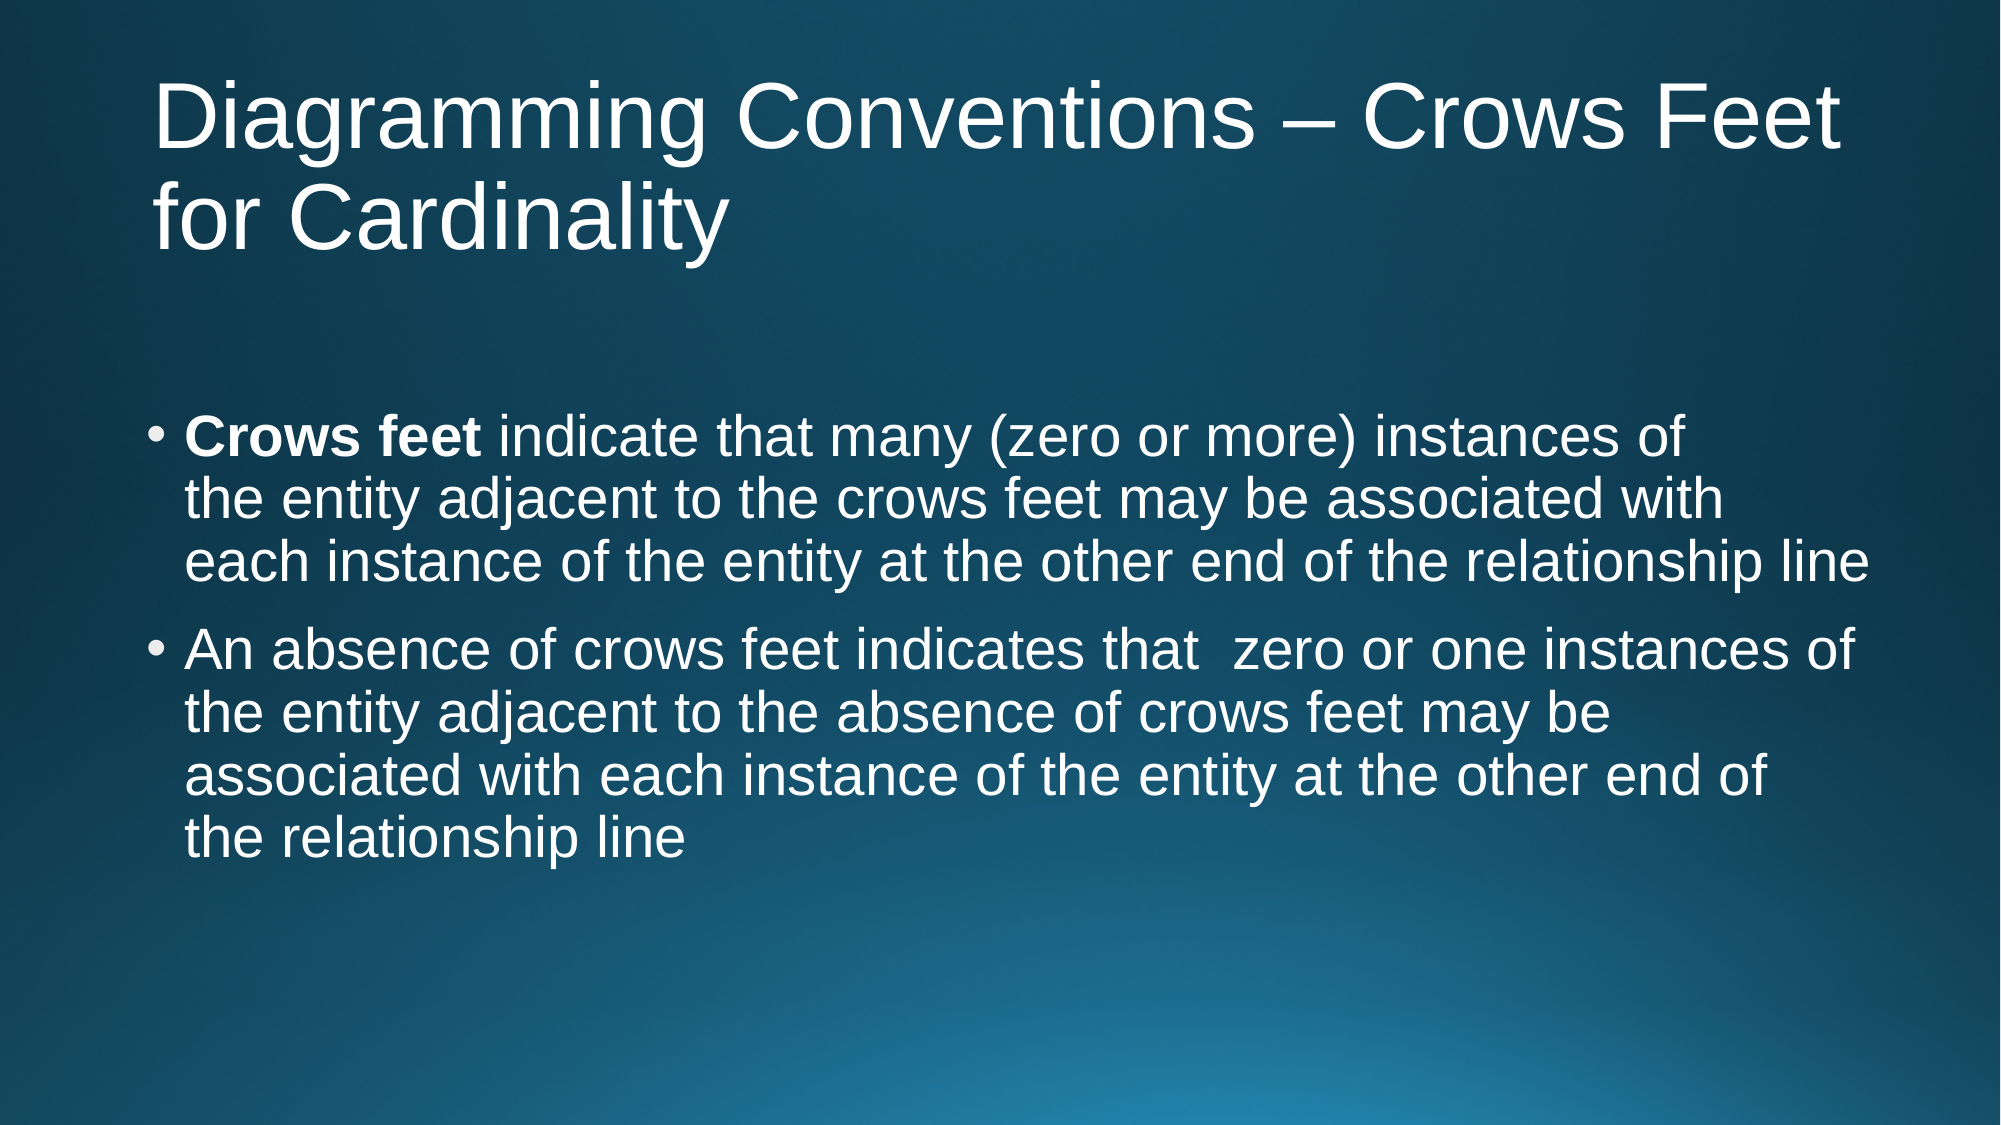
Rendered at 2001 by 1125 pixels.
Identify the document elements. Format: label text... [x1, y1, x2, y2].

list Crows feet indicate that many (zero or more) instances of the entity adjacent to the crows feet may be associated with each instance of the entity at the other end of the relationship line An absence of crows feet indicates that zero or one instances of the entity adjacent to the absence of crows feet may be associated with each instance of the entity at the other end of the relationship line [131, 398, 1898, 1097]
title Diagramming Conventions – Crows Feet for Cardinality [137, 59, 1863, 278]
picture [0, 0, 2001, 1125]
